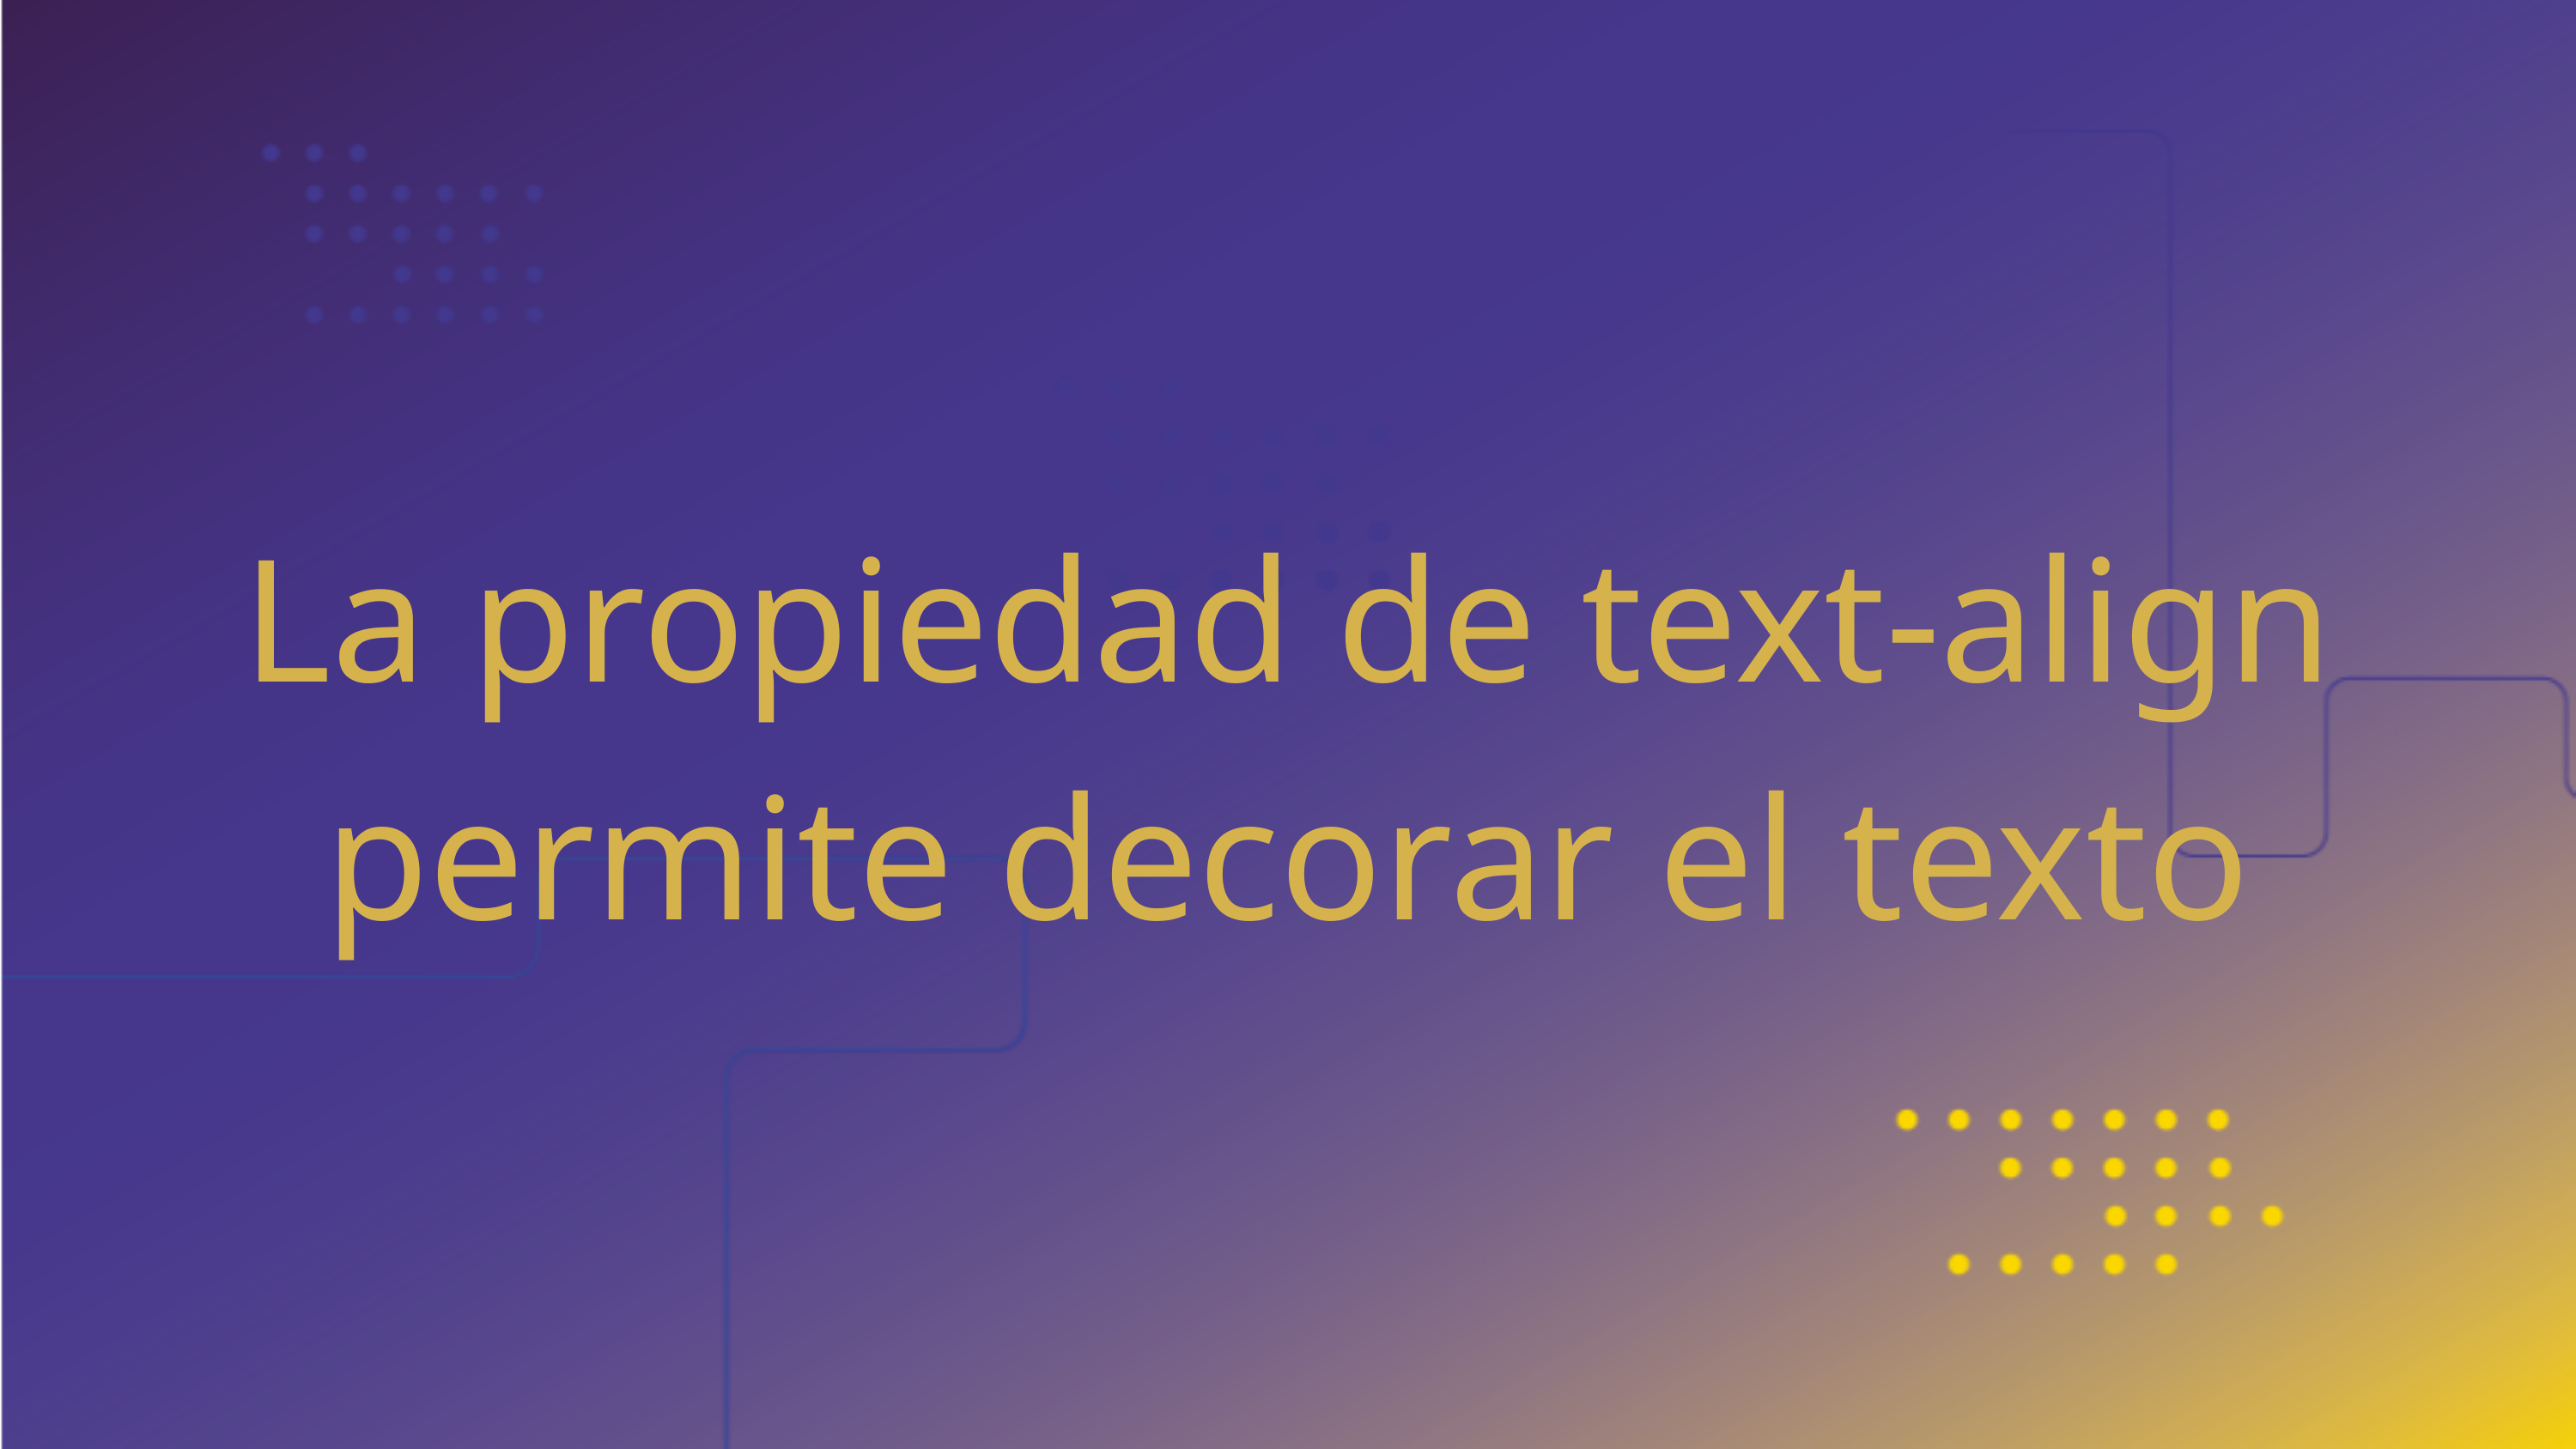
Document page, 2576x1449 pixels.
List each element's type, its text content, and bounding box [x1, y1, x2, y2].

text_box La propiedad de text-align permite decorar el texto [155, 478, 2421, 954]
text_box [0, 0, 2576, 1449]
